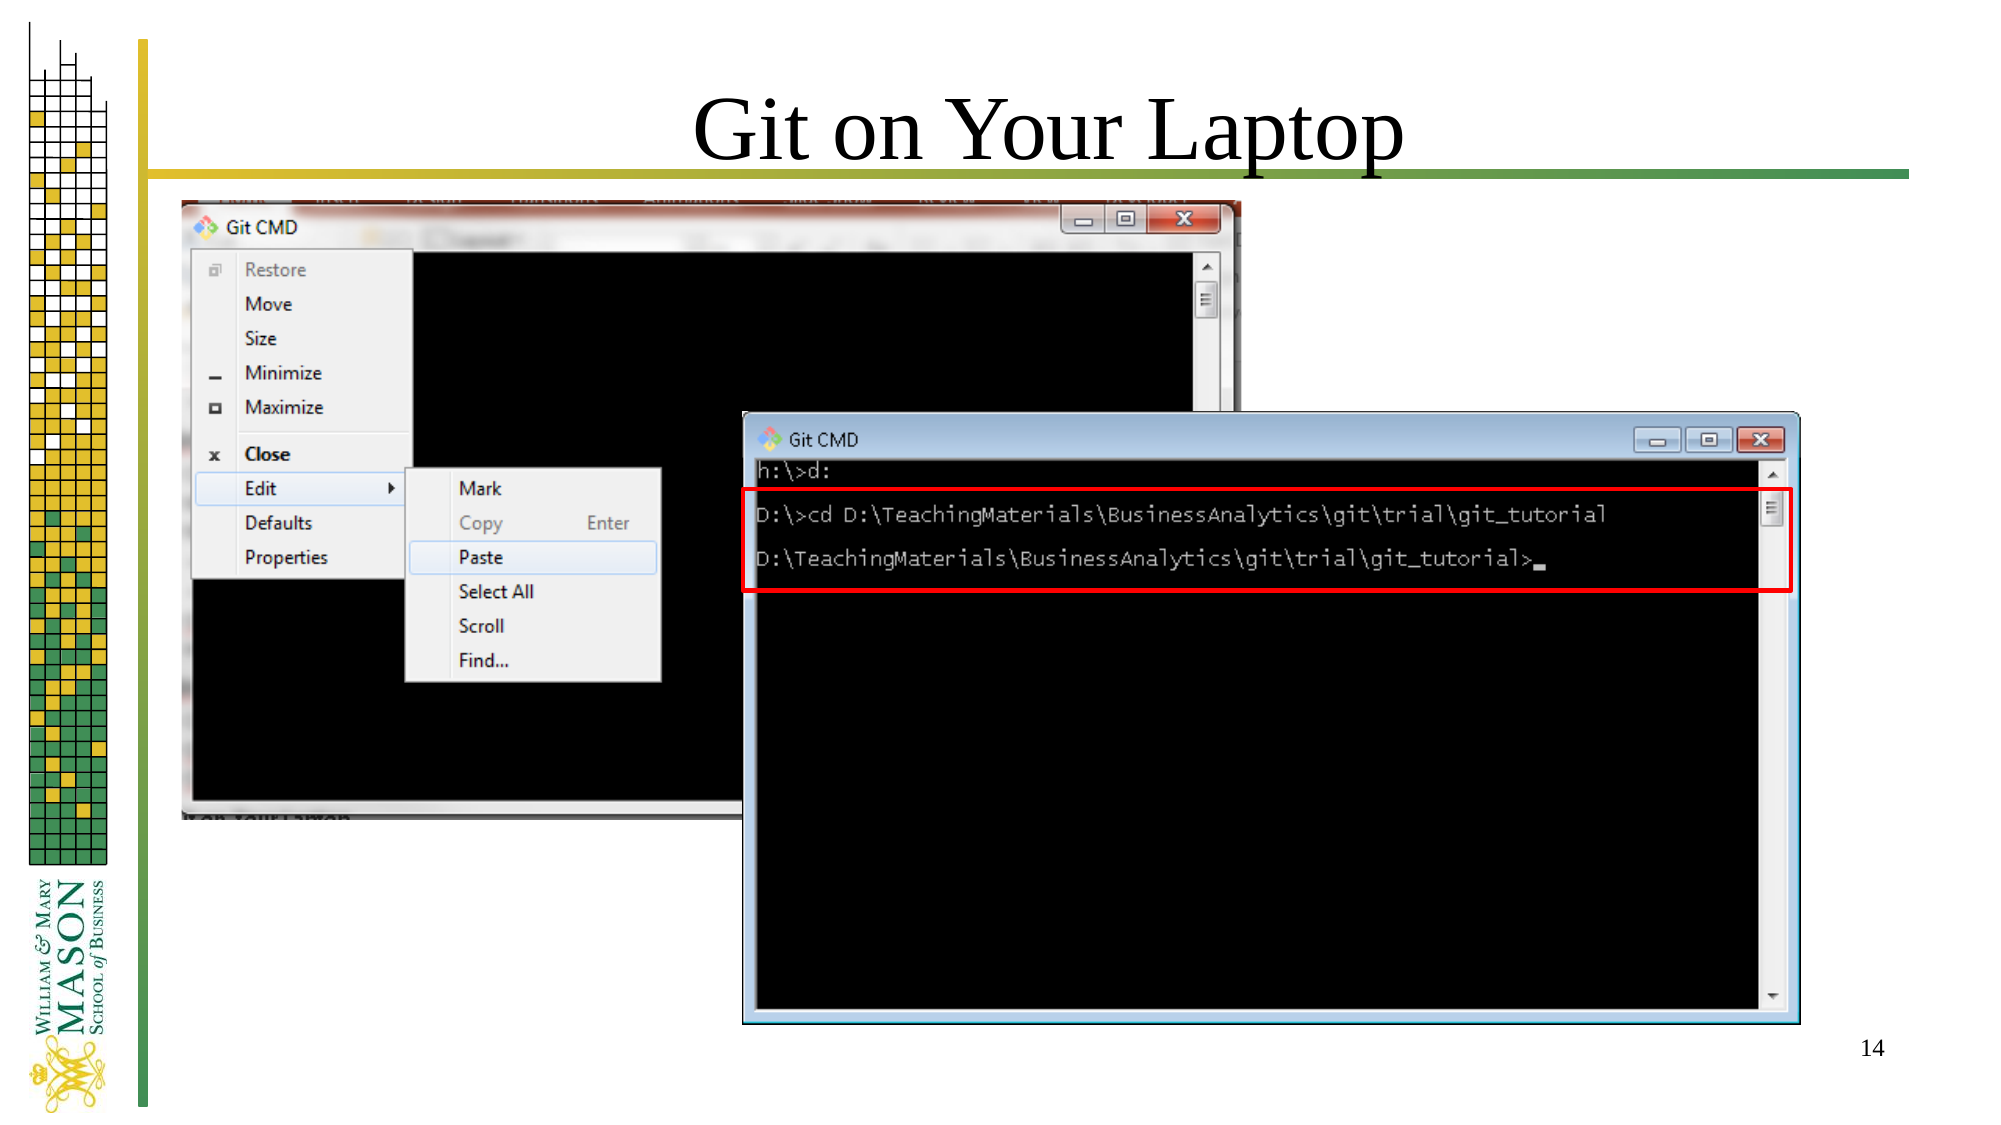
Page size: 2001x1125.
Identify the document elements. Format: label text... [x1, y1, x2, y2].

slide_number 14 [1398, 1024, 1901, 1103]
picture [29, 879, 107, 1113]
title Git on Your Laptop [200, 45, 1900, 200]
picture [181, 199, 1801, 1025]
